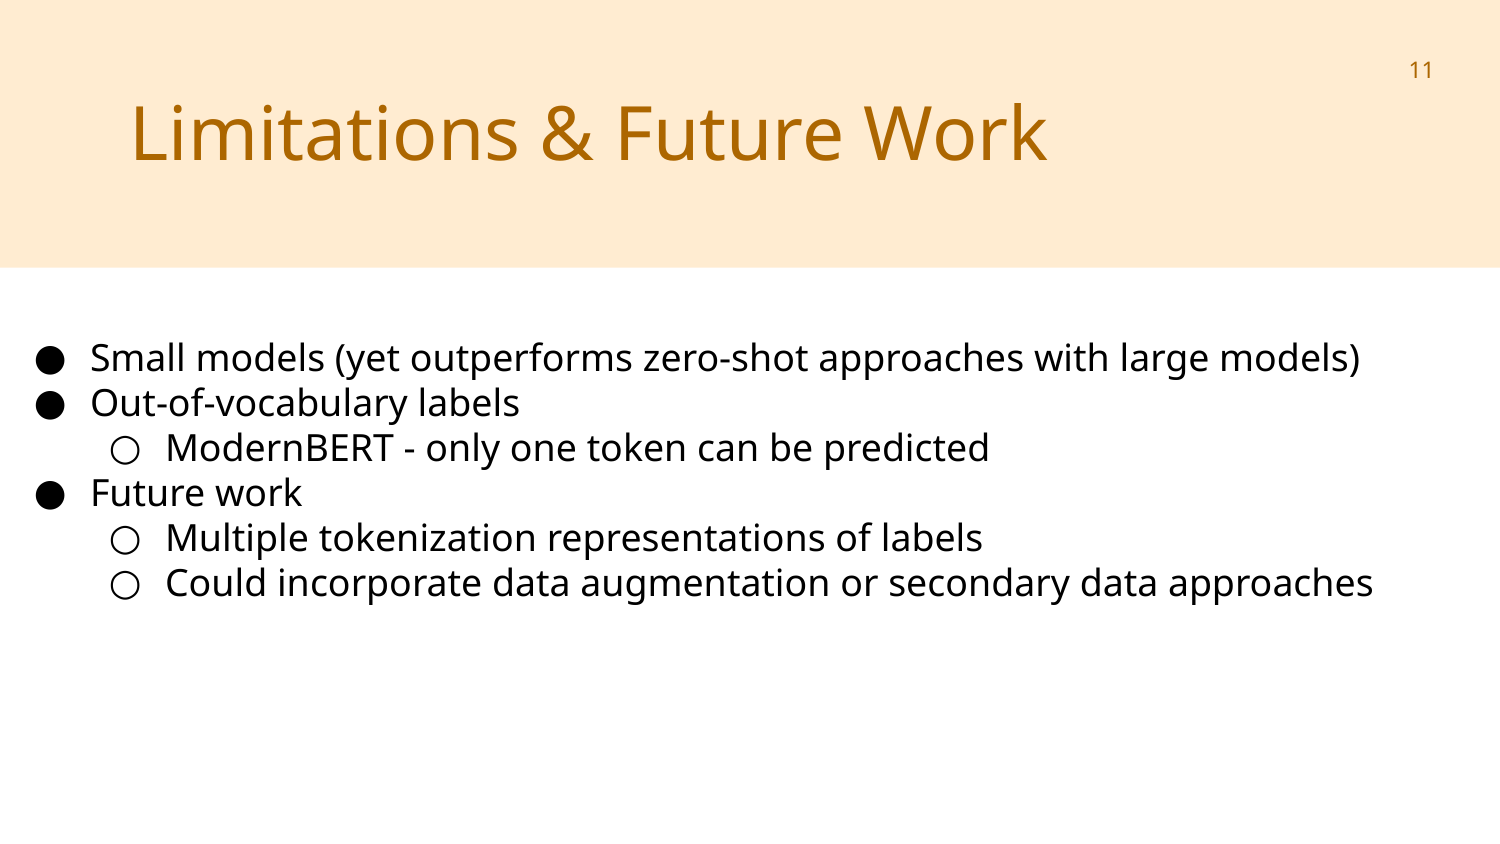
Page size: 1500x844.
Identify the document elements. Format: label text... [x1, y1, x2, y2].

list Small models (yet outperforms zero-shot approaches with large models) Out-of-vocabulary labels ModernBERT - only one token can be predicted Future work Multiple tokenization representations of labels Could incorporate data augmentation or secondary data approaches [0, 318, 1500, 844]
subtitle Limitations & Future Work [129, 85, 1255, 268]
slide_number ‹#› [1392, 41, 1450, 71]
